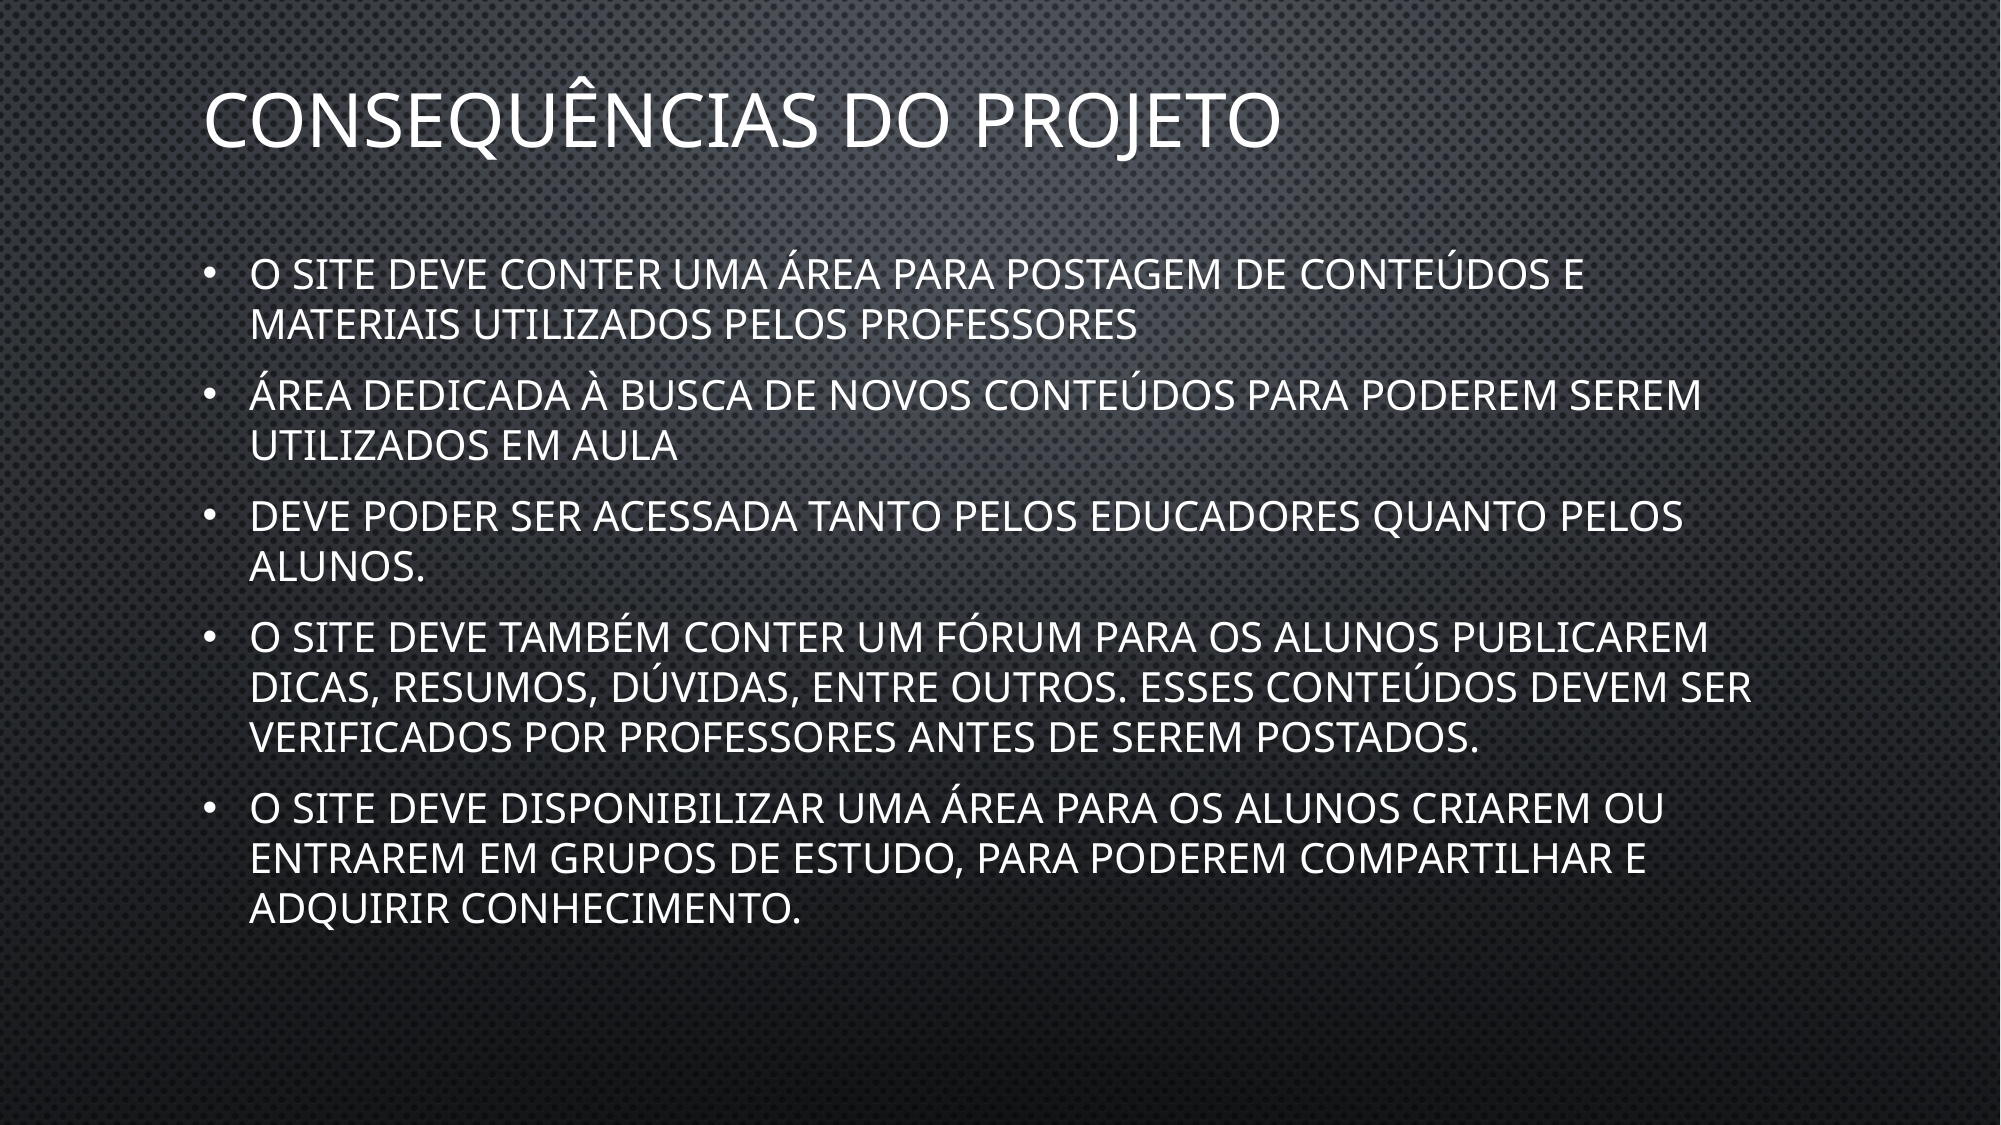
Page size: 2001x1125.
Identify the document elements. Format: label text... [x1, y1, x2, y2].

title CONSEQUÊNCIAS DO PROJETO [187, 60, 1813, 175]
list o site deve conter uma área para postagem de conteúdos e materiais utilizados pelos professores Área dedicada à busca de novos conteúdos para poderem serem utilizados em aula deve poder ser acessada tanto pelos educadores quanto pelos alunos. O site deve também conter um fórum para os alunos publicarem dicas, resumos, dúvidas, entre outros. Esses conteúdos devem ser verificados por professores antes de serem postados. O site deve disponibilizar uma área para os alunos criarem ou entrarem em grupos de estudo, para poderem compartilhar e adquirir conhecimento. [187, 200, 1813, 1050]
